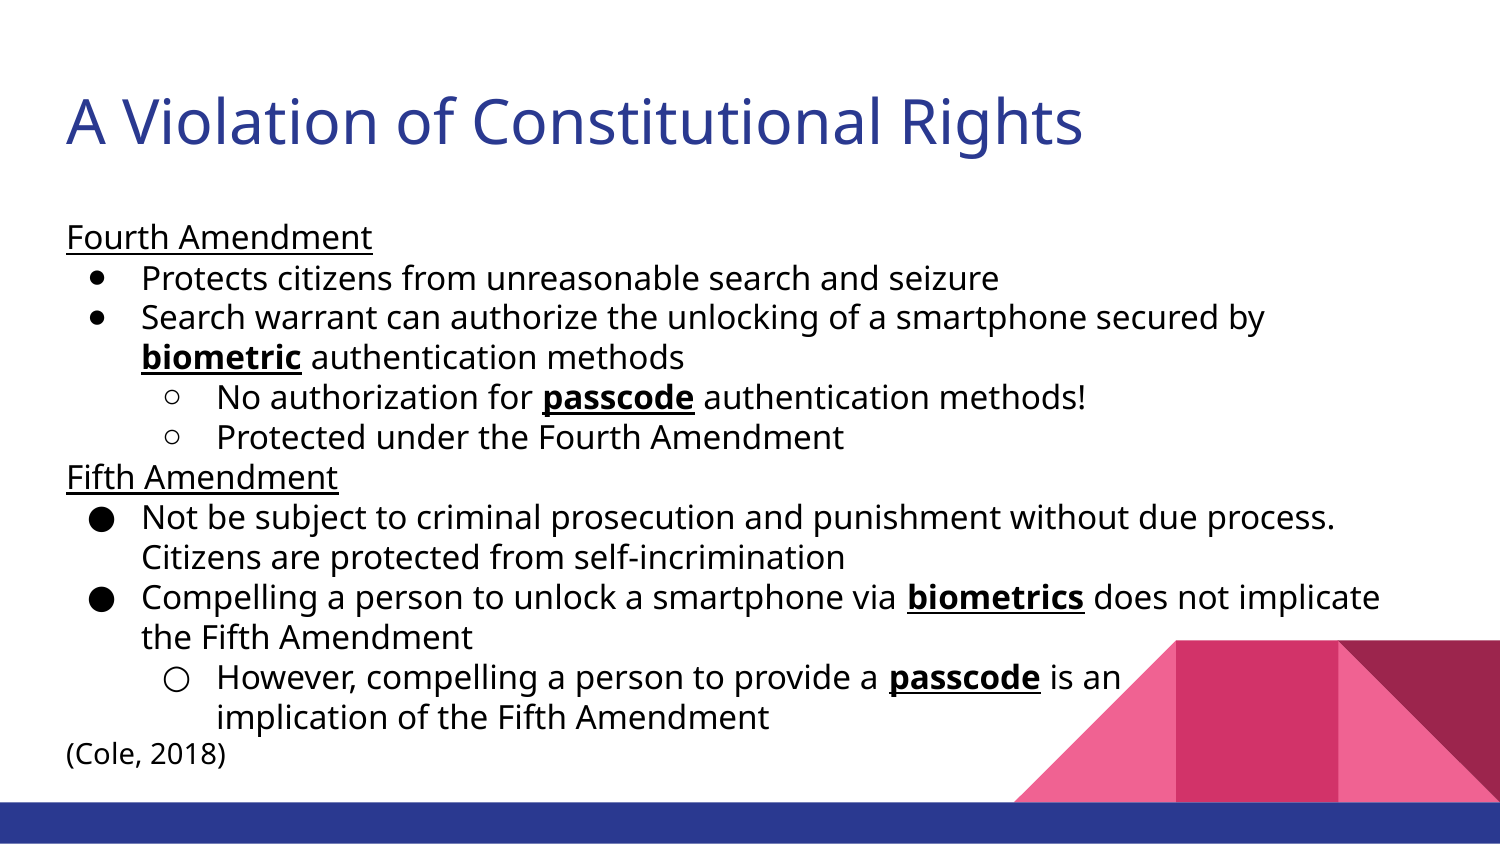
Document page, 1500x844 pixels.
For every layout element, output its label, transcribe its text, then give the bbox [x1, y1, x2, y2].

list Fourth Amendment Protects citizens from unreasonable search and seizure Search warrant can authorize the unlocking of a smartphone secured by biometric authentication methods No authorization for passcode authentication methods! Protected under the Fourth Amendment Fifth Amendment Not be subject to criminal prosecution and punishment without due process. Citizens are protected from self-incrimination Compelling a person to unlock a smartphone via biometrics does not implicate the Fifth Amendment However, compelling a person to provide a passcode is an implication of the Fifth Amendment (Cole, 2018) [51, 201, 1449, 750]
title A Violation of Constitutional Rights [51, 67, 1449, 167]
